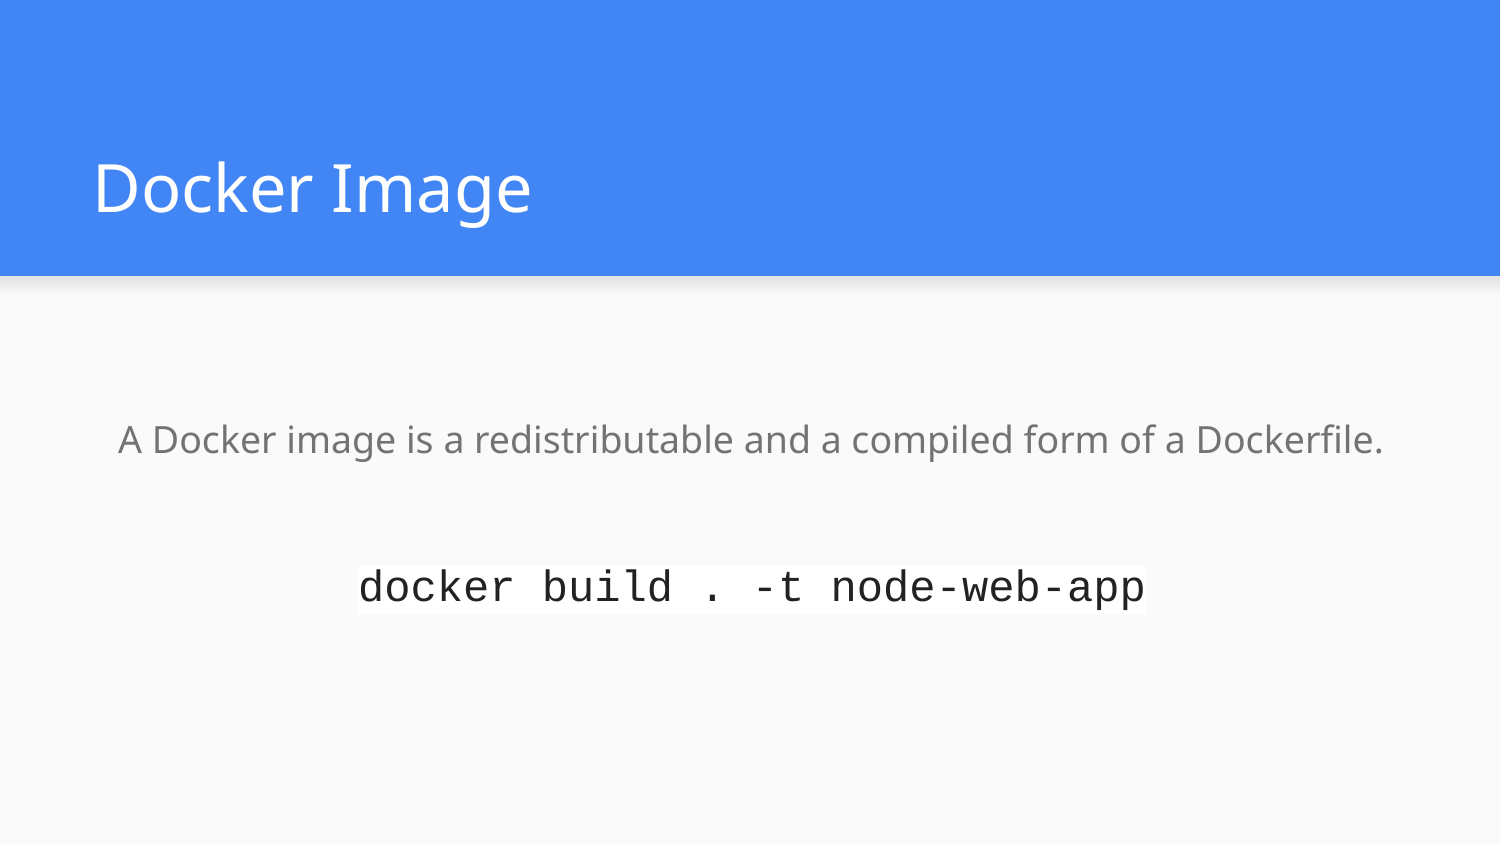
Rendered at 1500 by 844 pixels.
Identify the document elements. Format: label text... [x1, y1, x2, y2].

list A Docker image is a redistributable and a compiled form of a Dockerfile. docker build . -t node-web-app [77, 314, 1427, 760]
title Docker Image [77, 121, 1427, 248]
